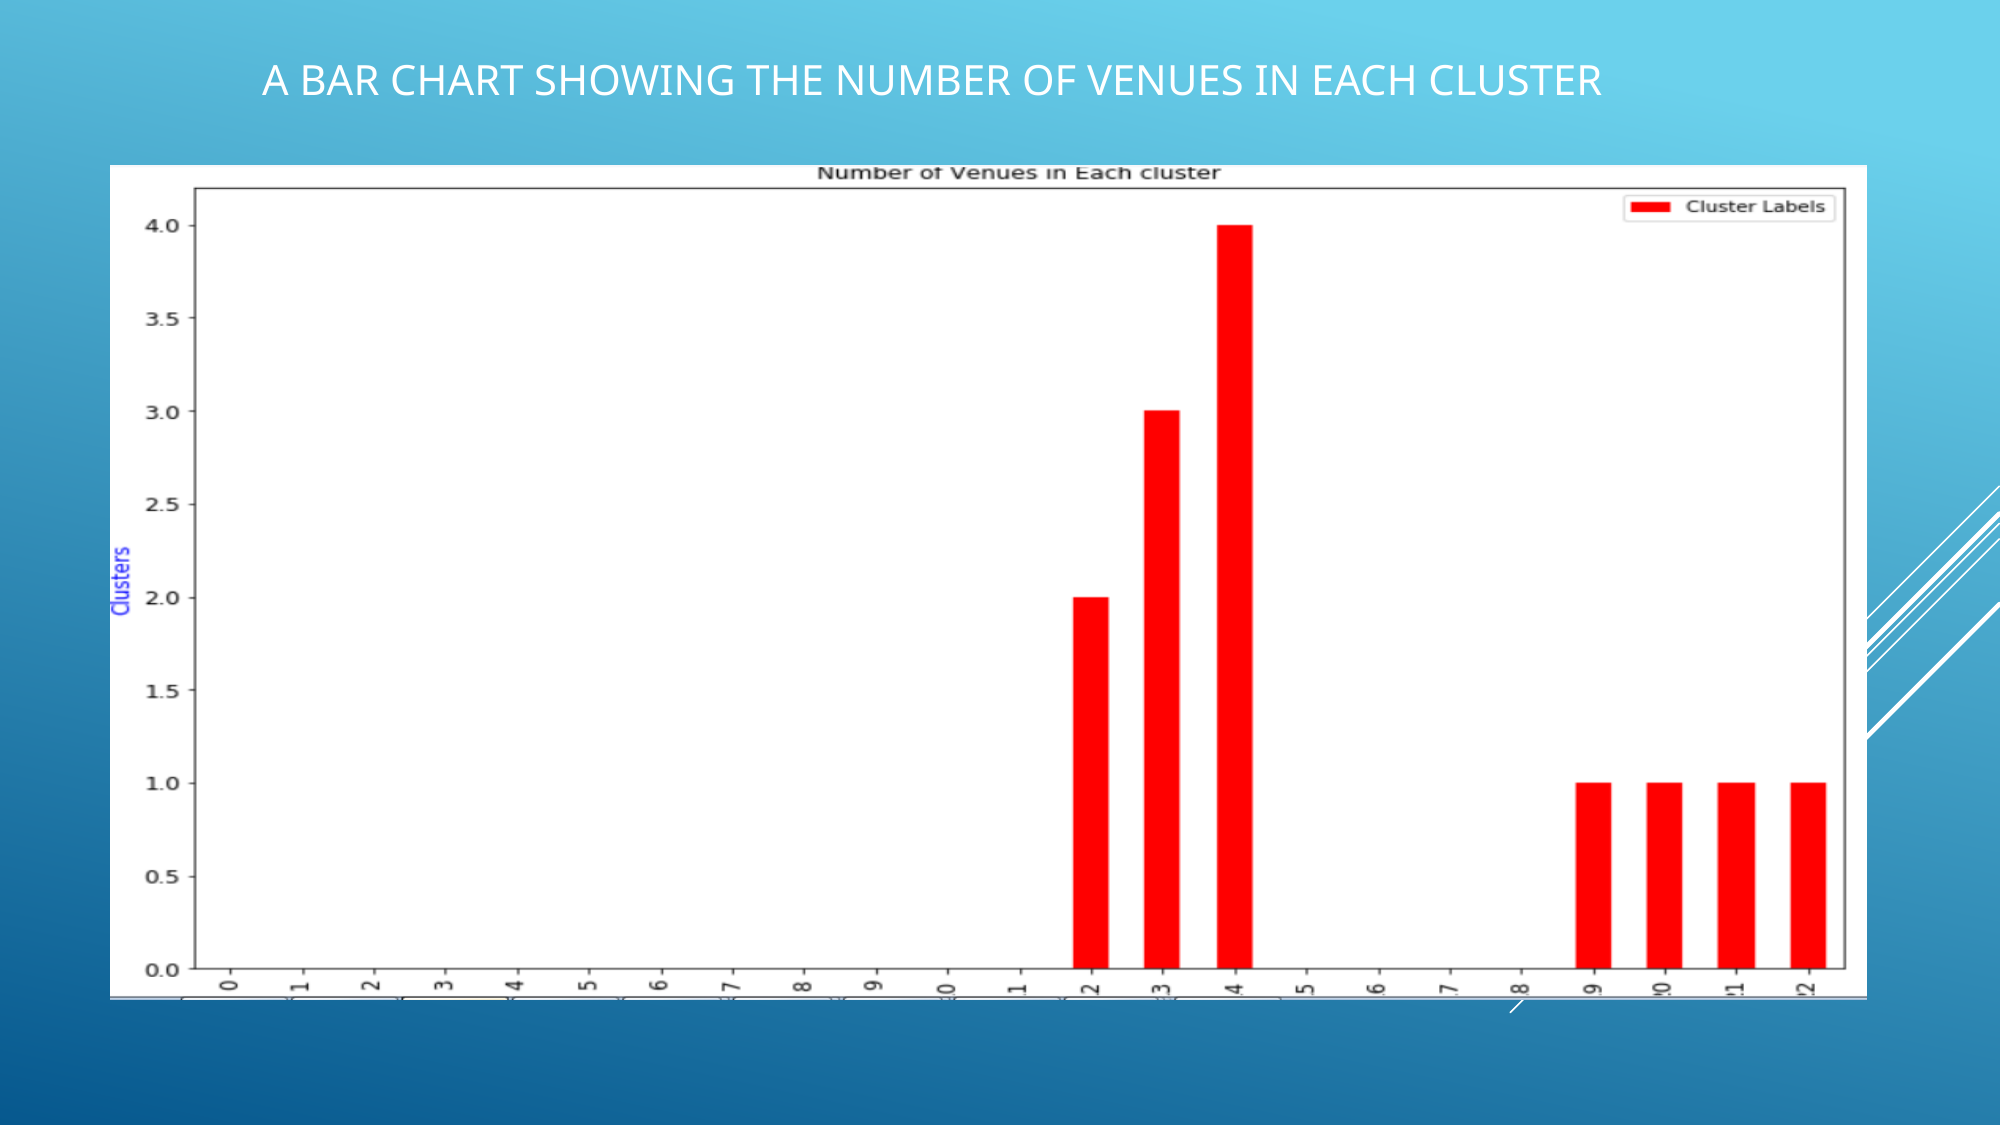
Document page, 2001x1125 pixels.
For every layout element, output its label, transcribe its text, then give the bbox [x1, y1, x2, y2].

title A bar chart showing the number of venues in each cluster [232, 0, 1633, 165]
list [110, 165, 1867, 1001]
